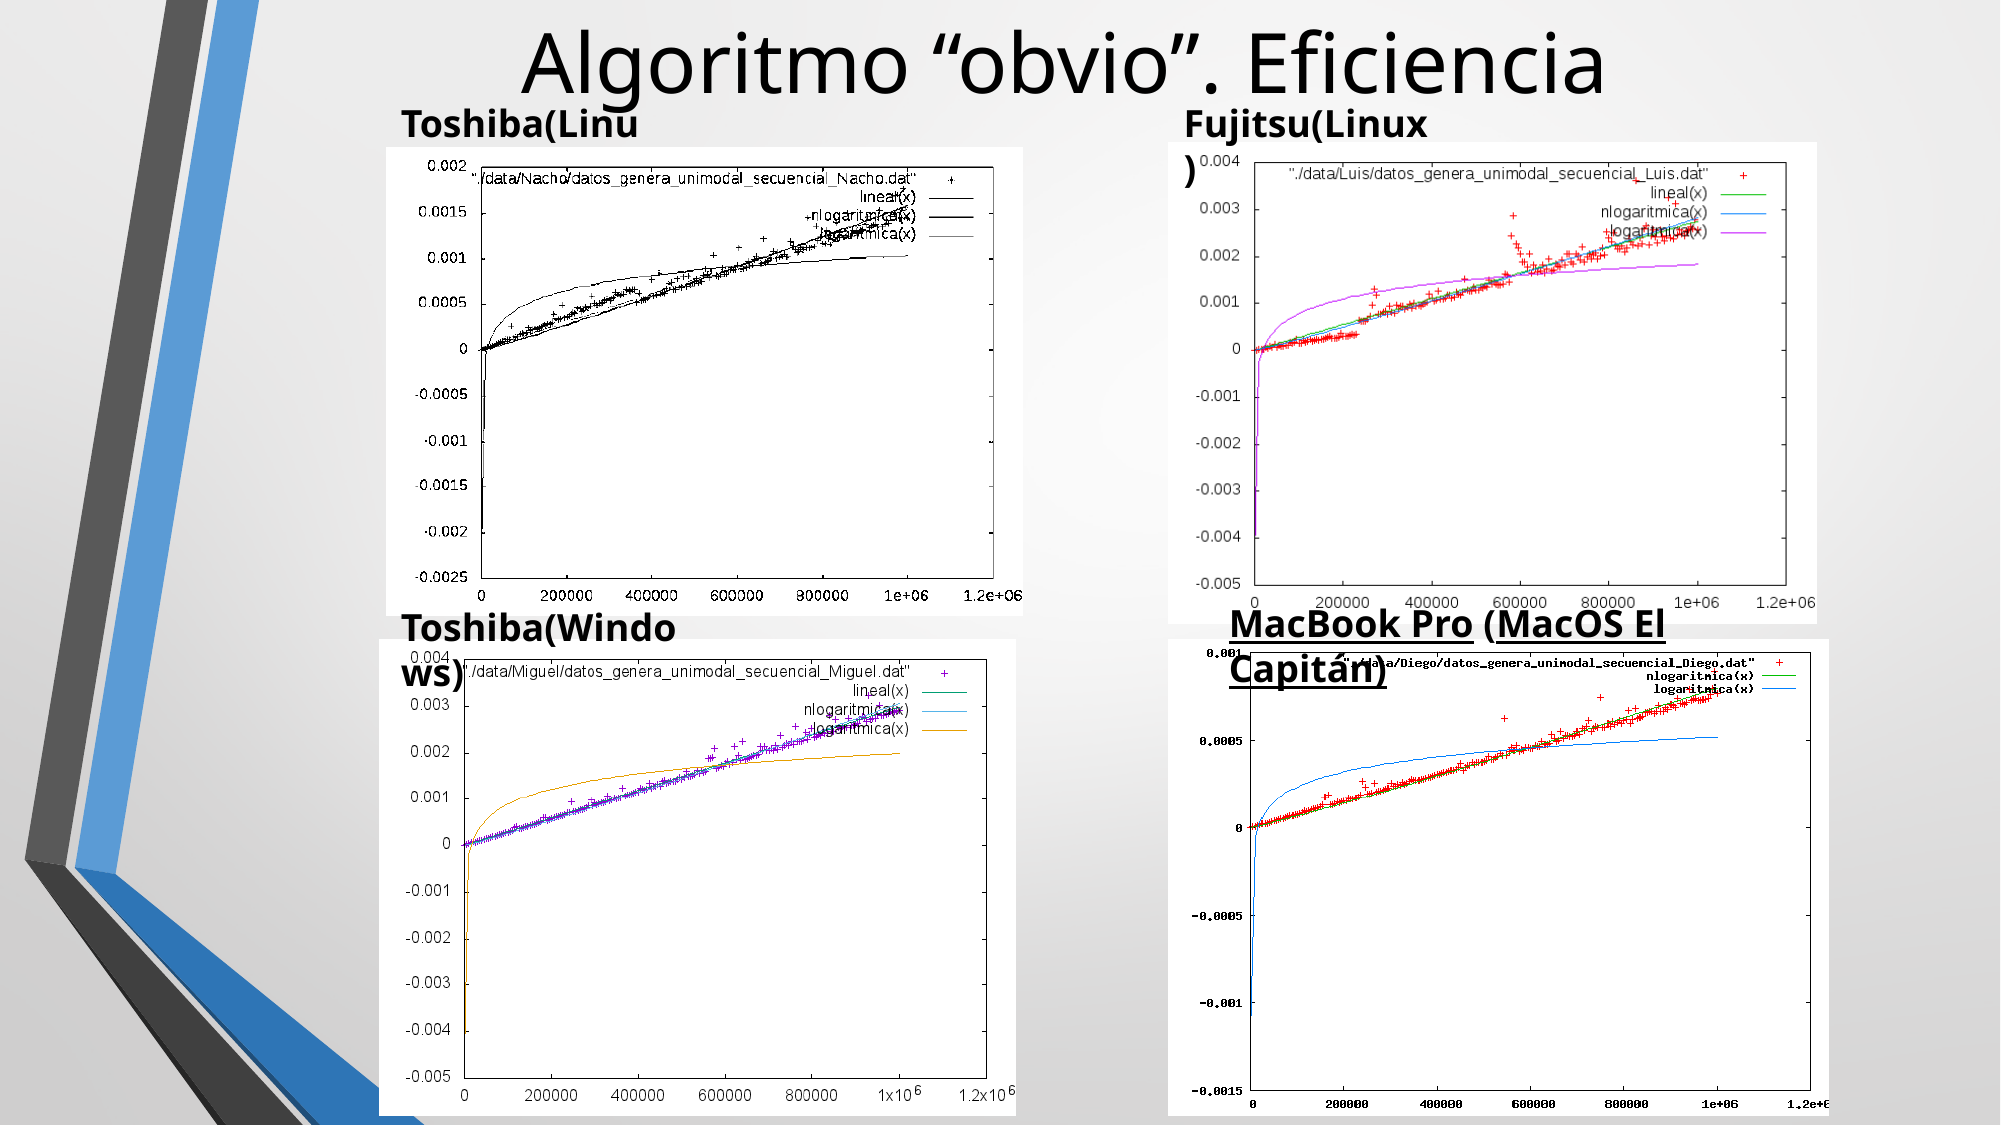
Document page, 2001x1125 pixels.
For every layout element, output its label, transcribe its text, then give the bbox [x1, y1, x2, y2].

picture [379, 638, 1016, 1116]
text_box Toshiba(Linux) [386, 92, 663, 147]
text_box Fujitsu(Linux) [1168, 92, 1446, 141]
title Algoritmo “obvio”. Eficiencia [301, 0, 1829, 124]
picture [1168, 141, 1817, 624]
picture [385, 147, 1023, 616]
text_box MacBook Pro (MacOS El Capitán) [1213, 624, 1817, 638]
text_box Toshiba(Windows) [385, 616, 718, 638]
picture [1168, 638, 1829, 1116]
